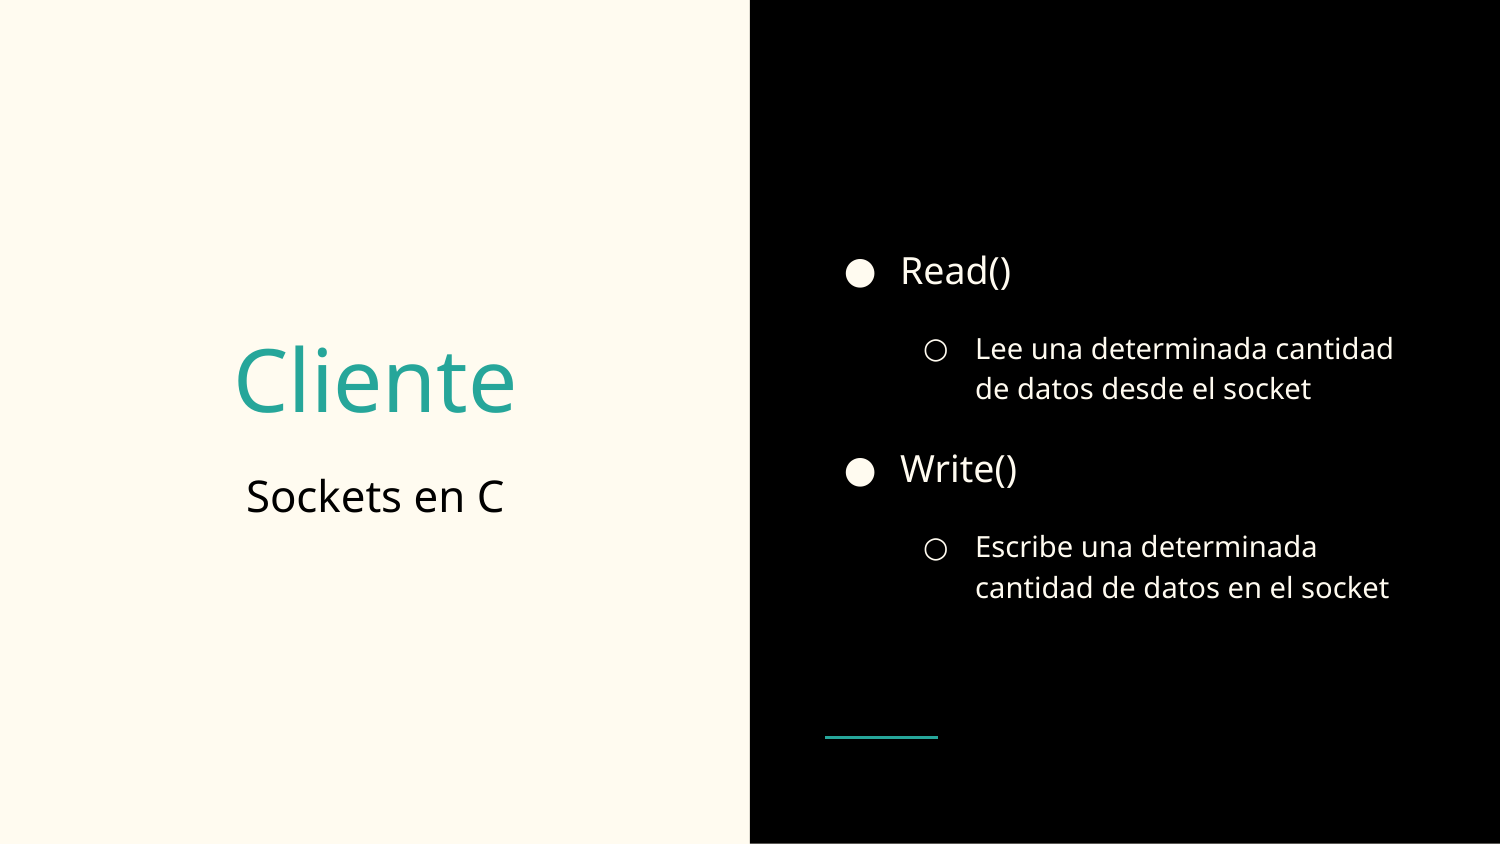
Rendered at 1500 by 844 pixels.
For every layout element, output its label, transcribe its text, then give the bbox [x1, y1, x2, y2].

subtitle Sockets en C [43, 454, 708, 675]
list Read() Lee una determinada cantidad de datos desde el socket Write() Escribe una determinada cantidad de datos en el socket [810, 118, 1440, 725]
title Cliente [43, 226, 708, 446]
